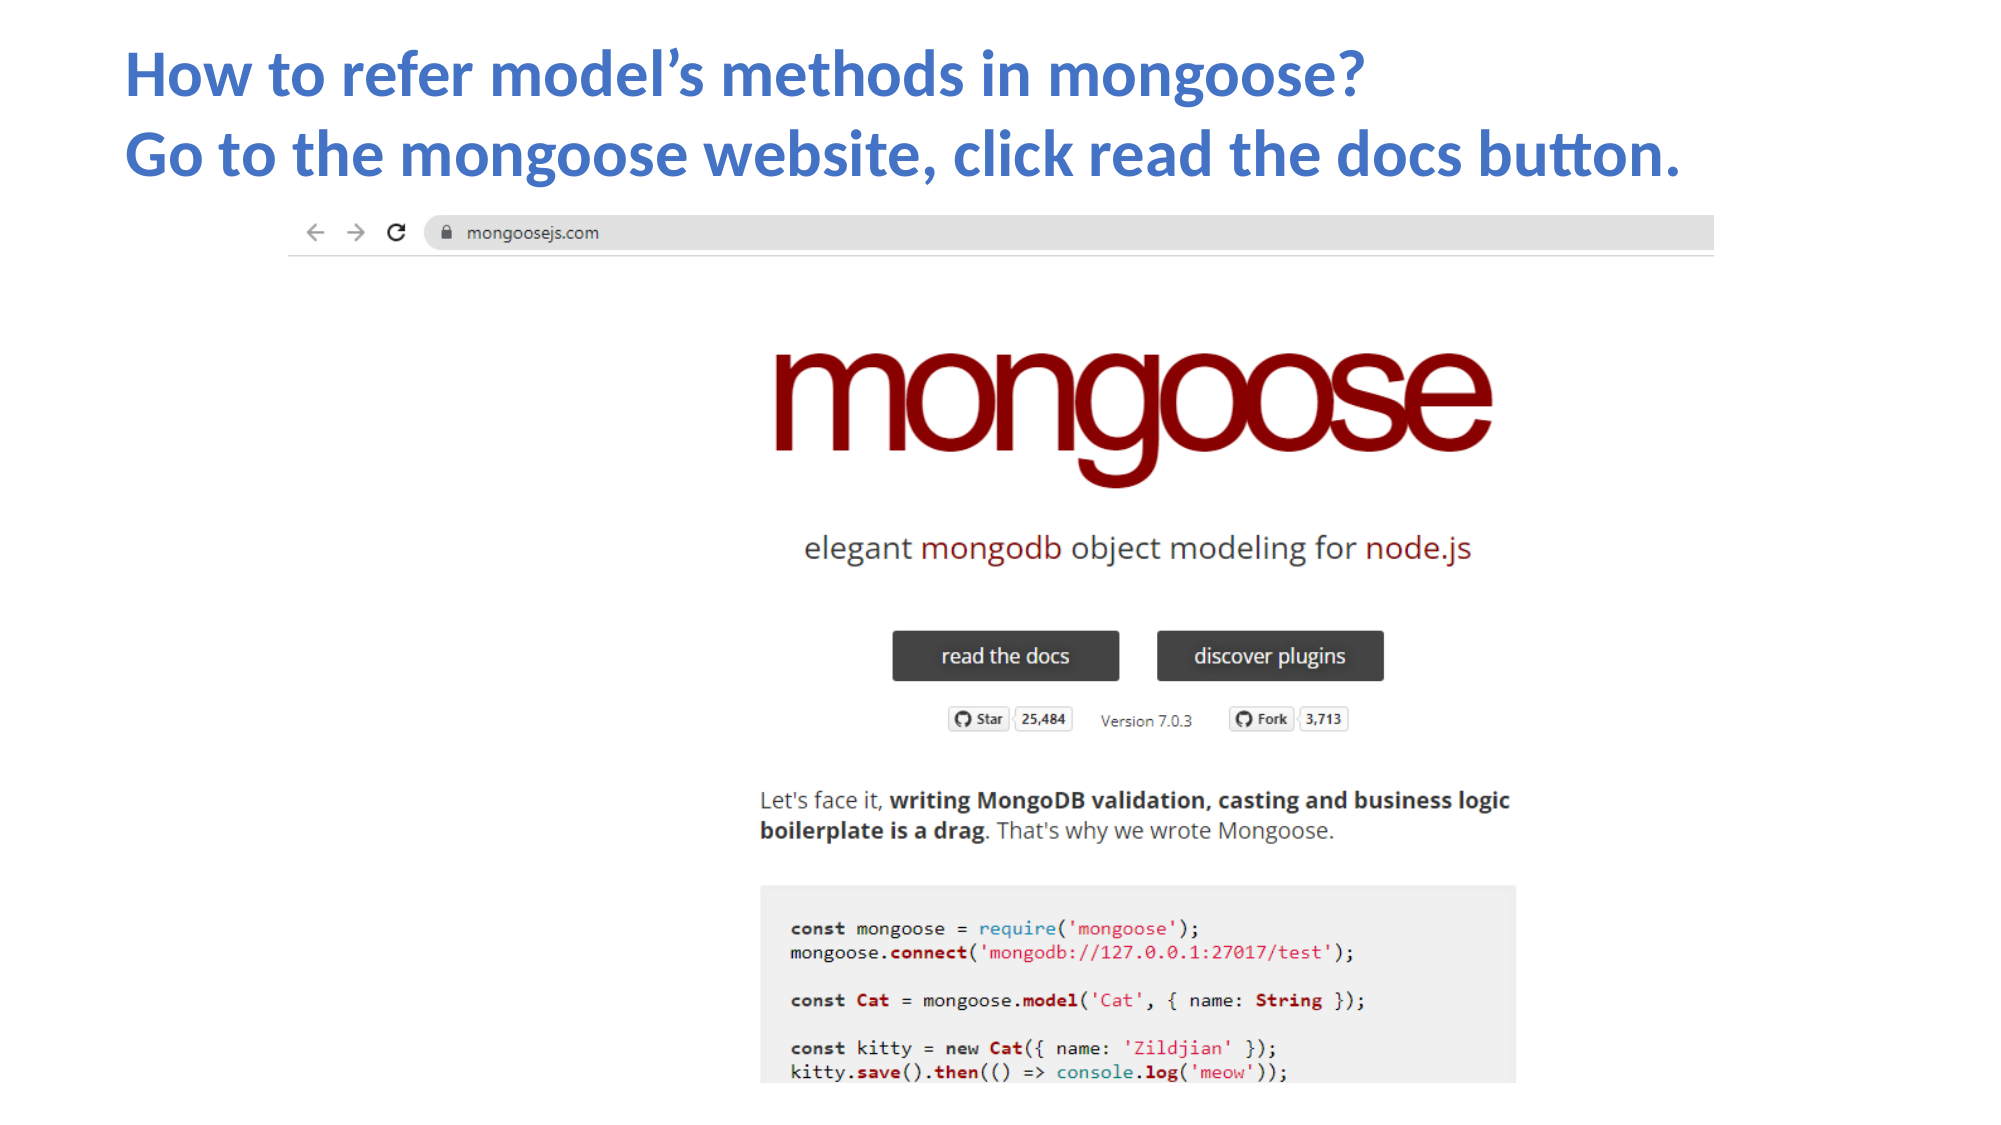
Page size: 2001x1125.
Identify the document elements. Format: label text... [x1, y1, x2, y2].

text_box How to refer model’s methods in mongoose? Go to the mongoose website, click read the docs button. [110, 22, 1769, 197]
picture [287, 215, 1715, 1083]
